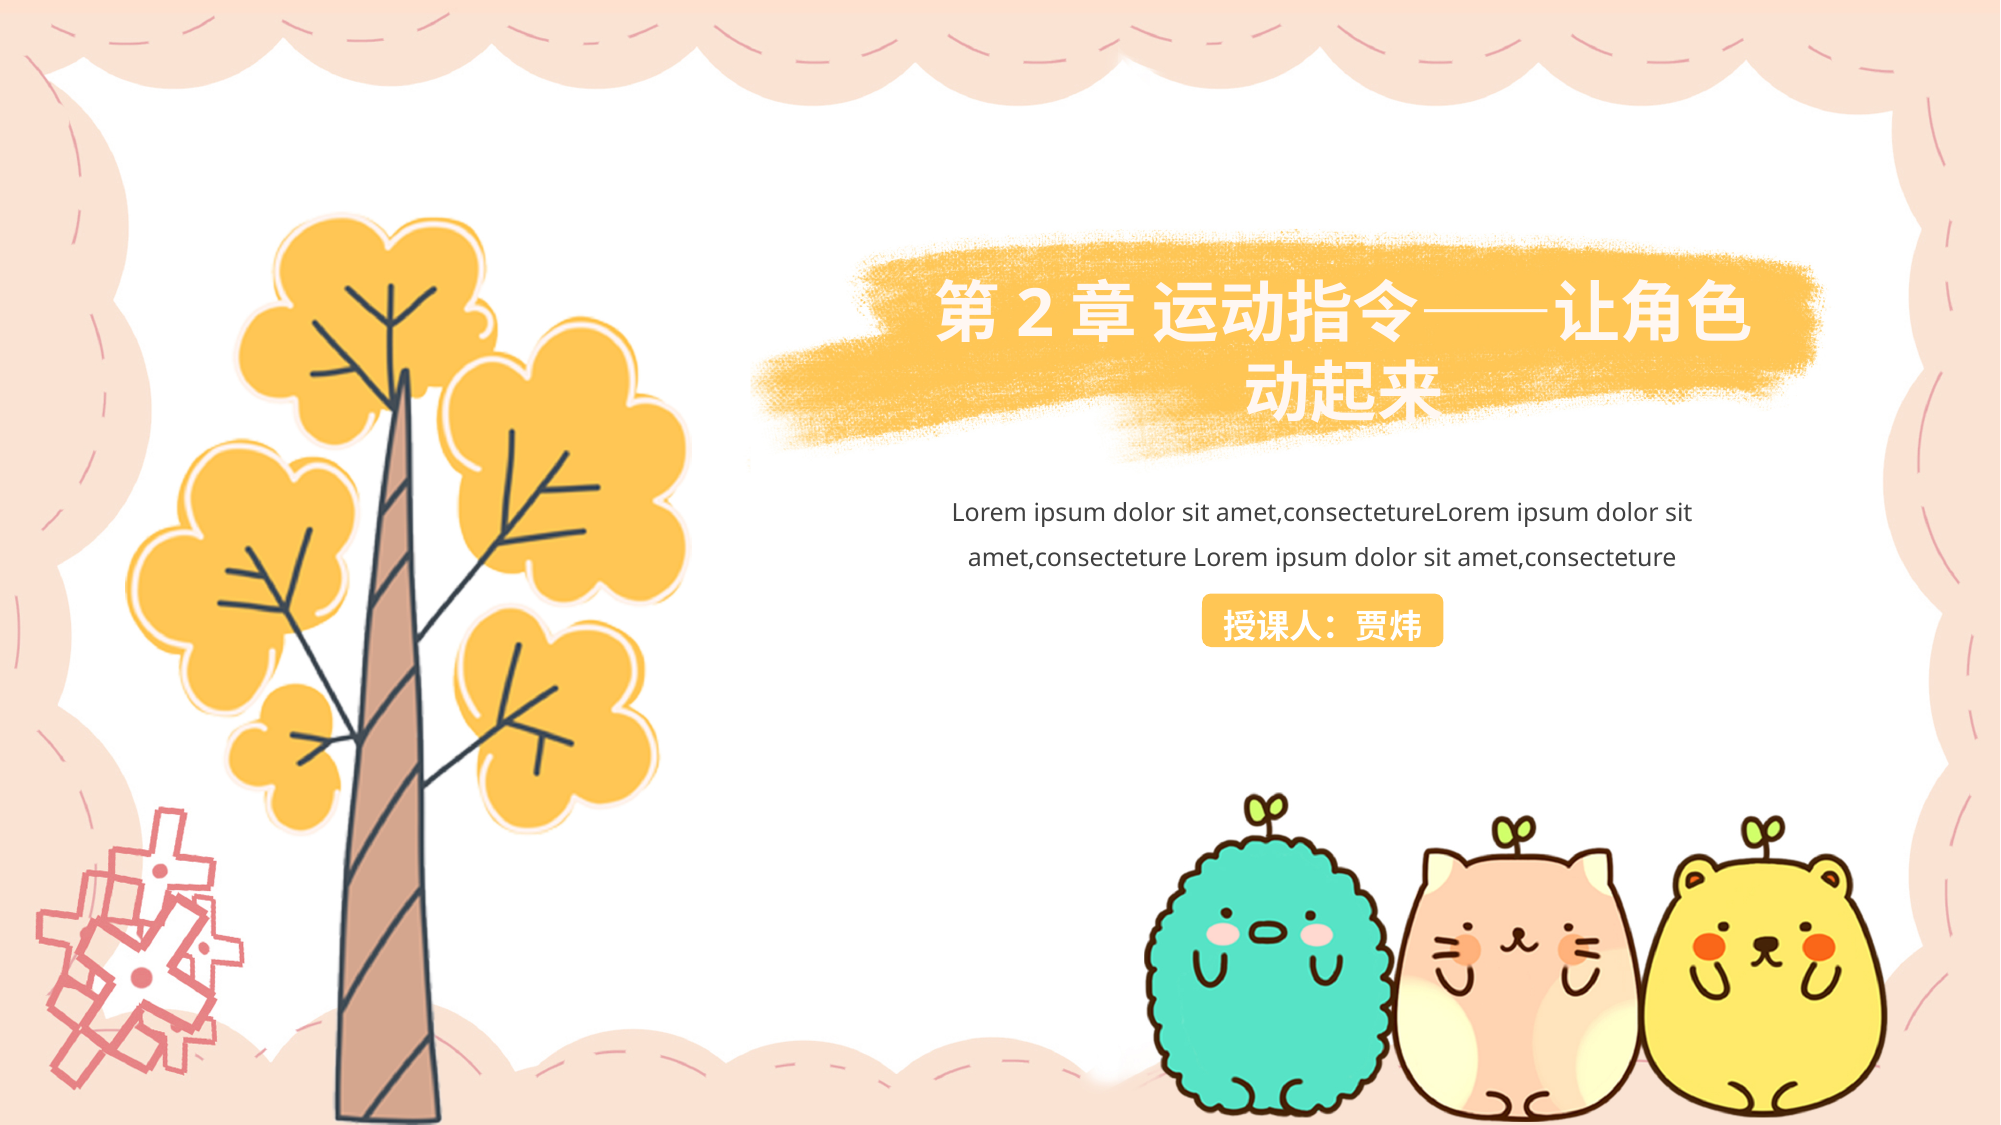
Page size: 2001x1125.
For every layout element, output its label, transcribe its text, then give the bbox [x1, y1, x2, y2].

picture [0, 0, 2001, 1125]
text_box 第2章 运动指令——让角色动起来 [892, 262, 1795, 437]
text_box [1200, 592, 1445, 648]
text_box 授课人：贾炜 [1207, 597, 1439, 653]
text_box Lorem ipsum dolor sit amet,consectetureLorem ipsum dolor sit amet,consecteture Lorem ipsum dolor sit amet,consecteture [868, 474, 1777, 579]
